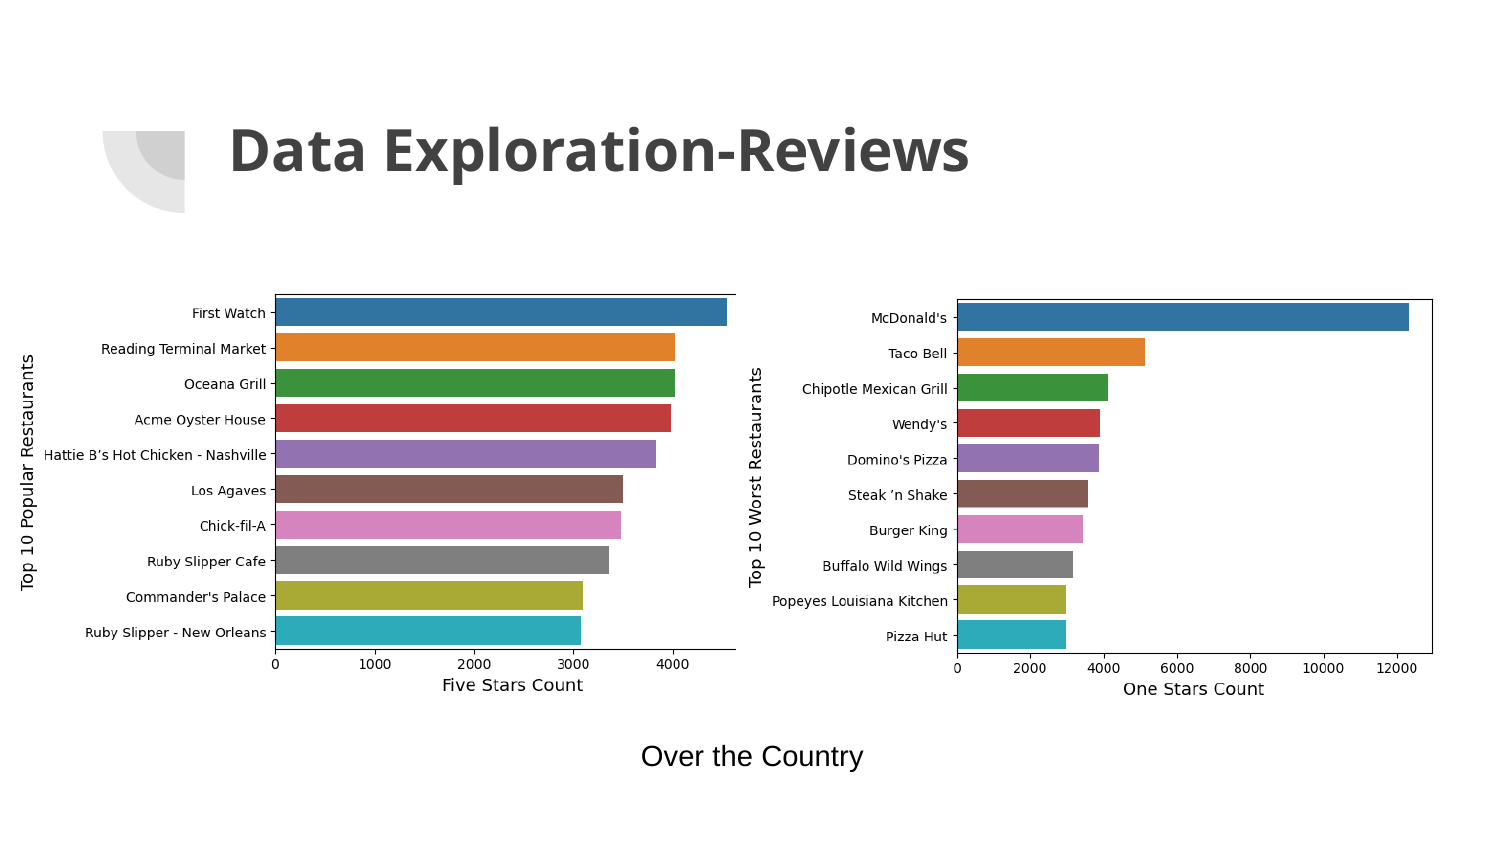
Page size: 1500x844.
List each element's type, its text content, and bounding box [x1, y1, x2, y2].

text_box Over the Country [464, 730, 1041, 781]
picture [0, 285, 1500, 705]
title Data Exploration-Reviews [213, 98, 1368, 263]
